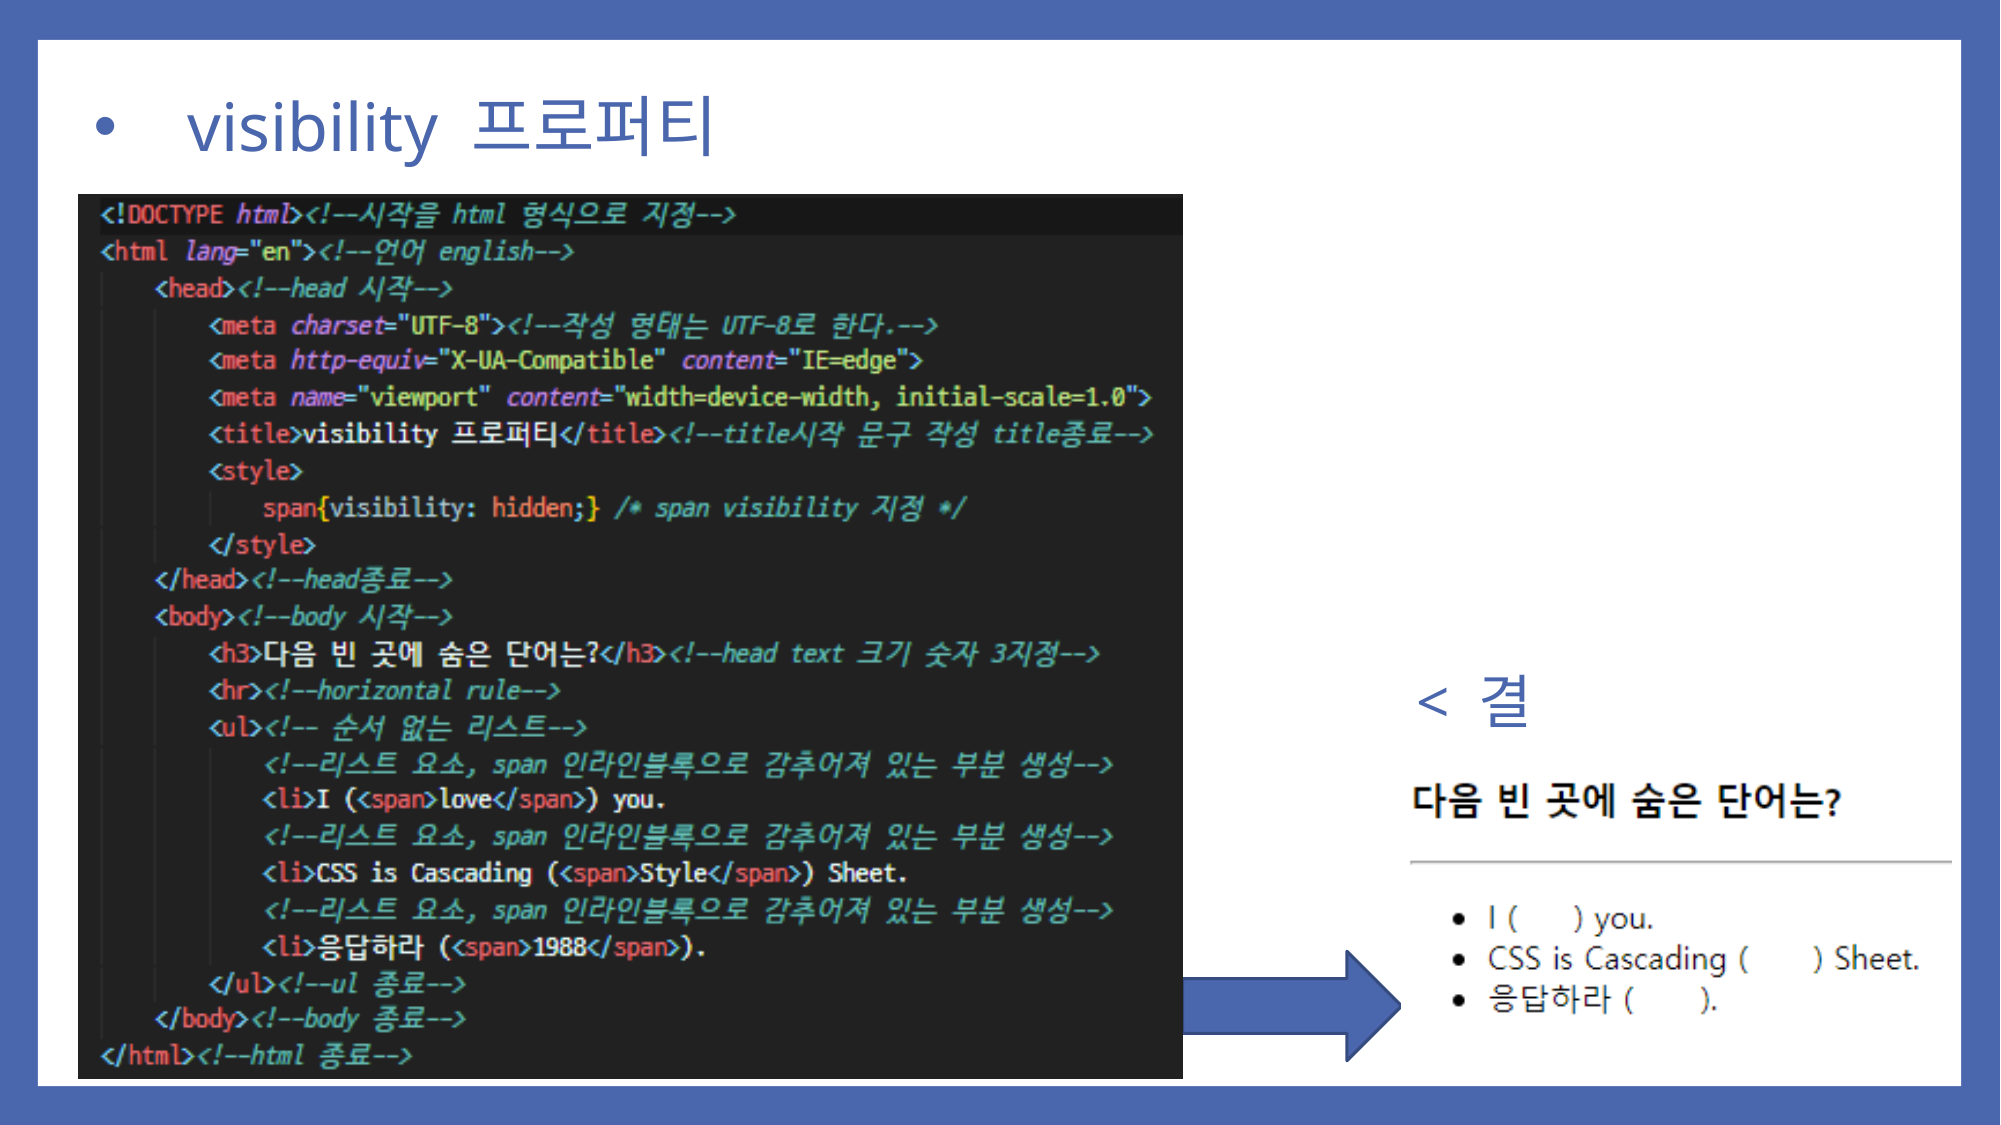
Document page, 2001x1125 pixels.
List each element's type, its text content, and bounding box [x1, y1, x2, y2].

title visibility 프로퍼티 [78, 90, 1699, 170]
text_box < 결과 > [1401, 657, 1639, 742]
picture [78, 194, 1183, 1080]
picture [1401, 743, 1952, 1062]
text_box [1189, 949, 1395, 1063]
